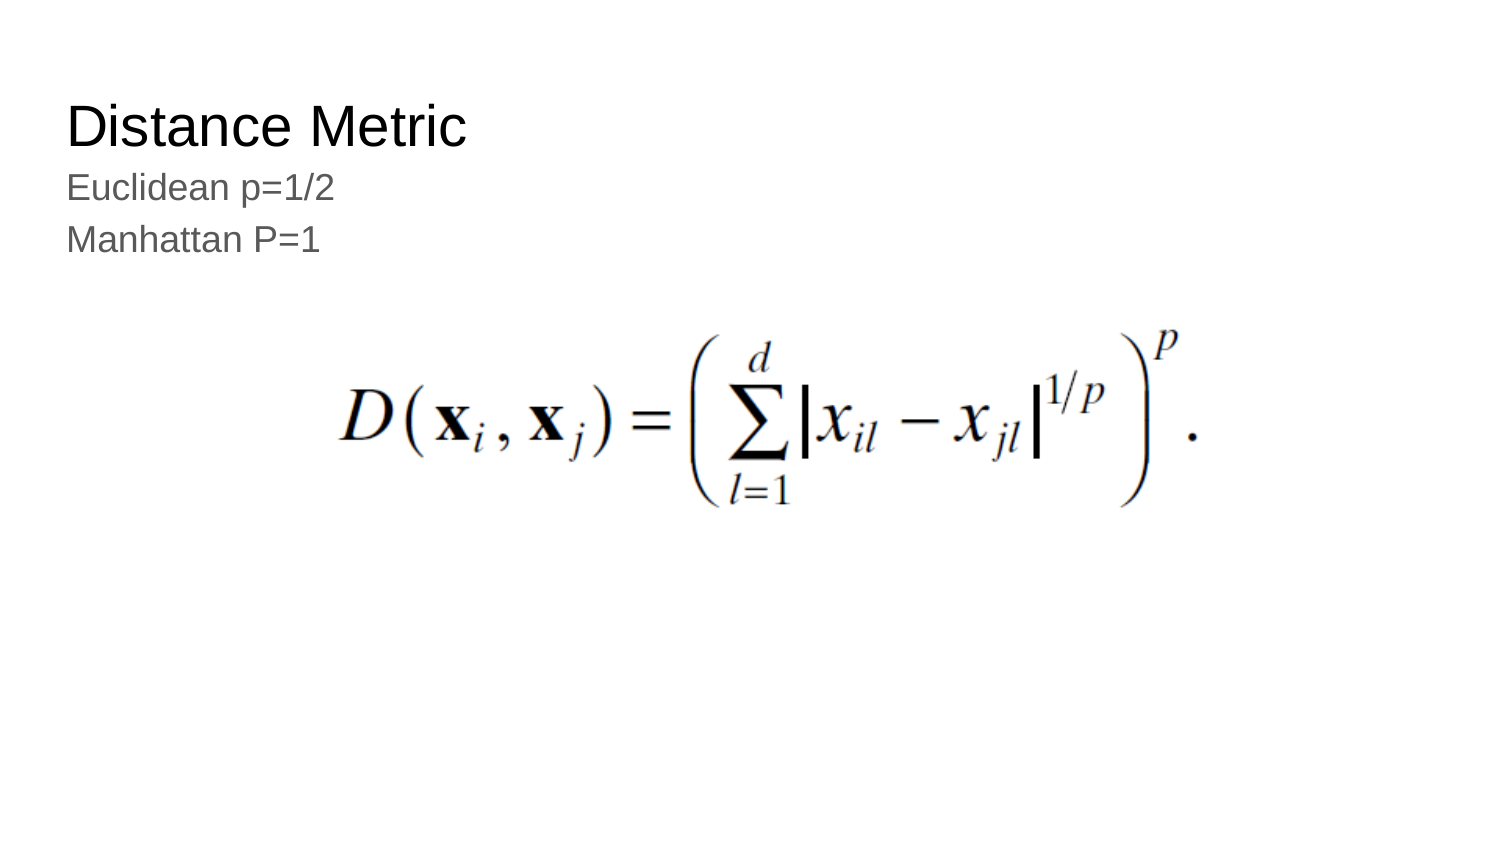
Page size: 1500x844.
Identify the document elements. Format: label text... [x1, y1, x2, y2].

title Distance Metric [51, 72, 1449, 167]
picture [288, 308, 1212, 536]
list Euclidean p=1/2 Manhattan P=1 [51, 141, 1317, 536]
